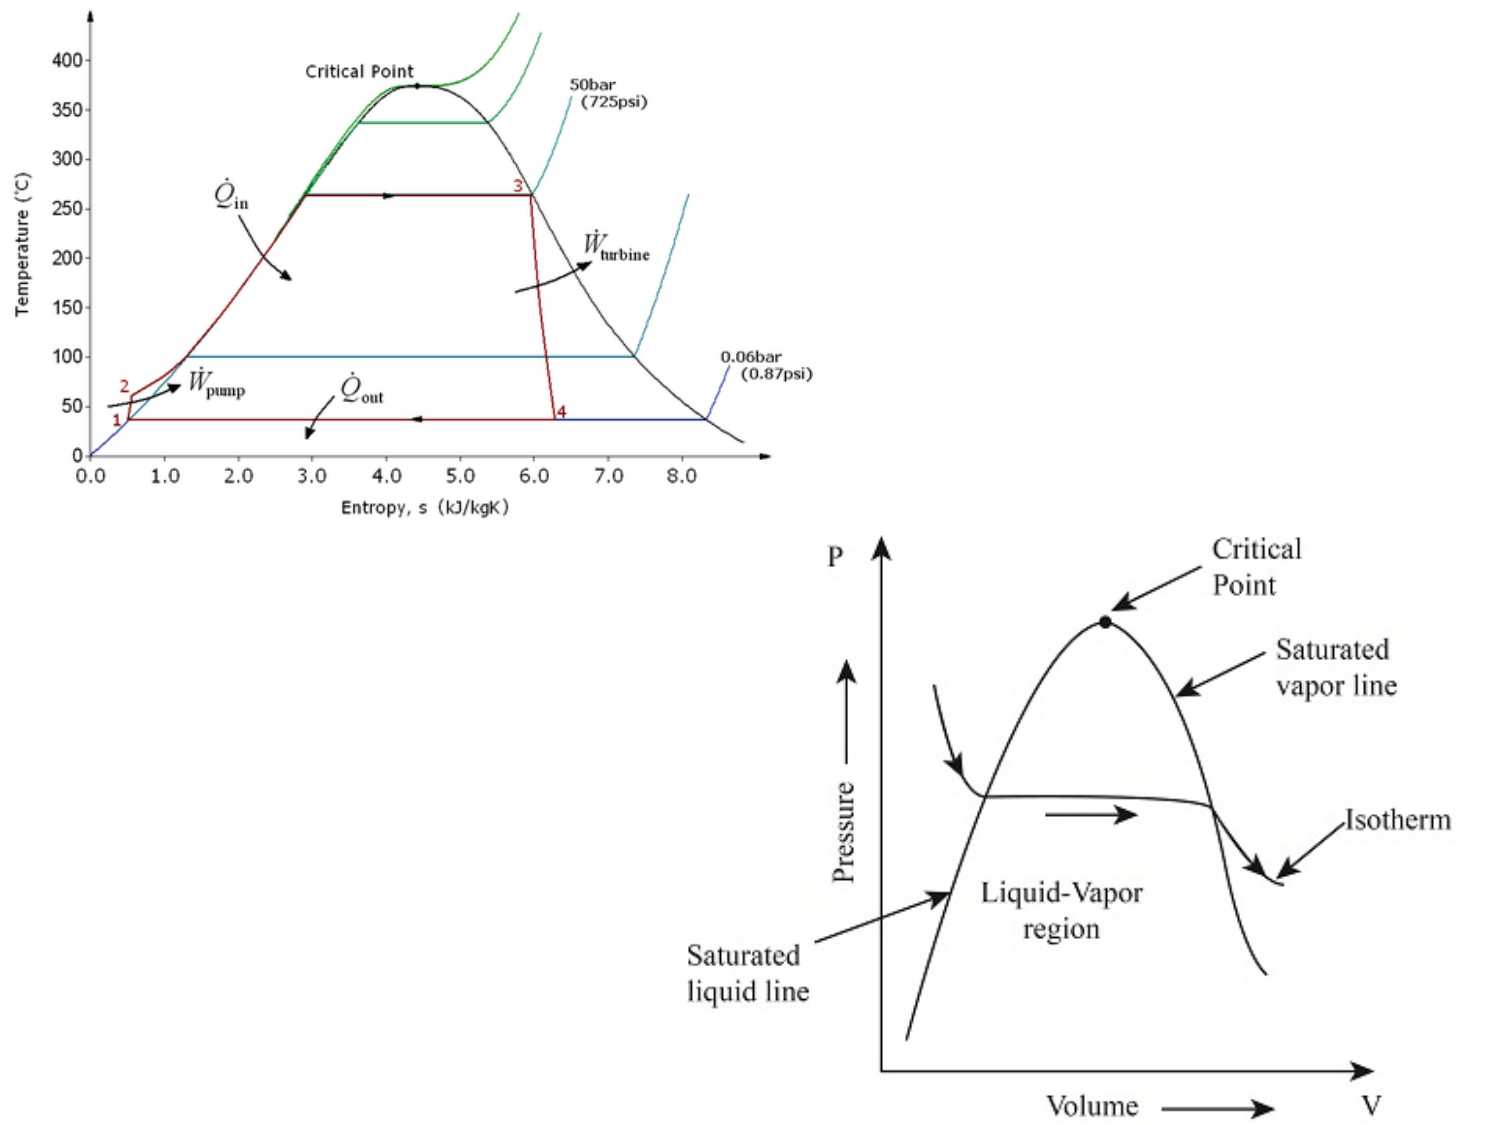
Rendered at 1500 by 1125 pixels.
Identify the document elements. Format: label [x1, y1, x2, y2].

picture [687, 534, 1463, 1125]
picture [0, 0, 821, 529]
